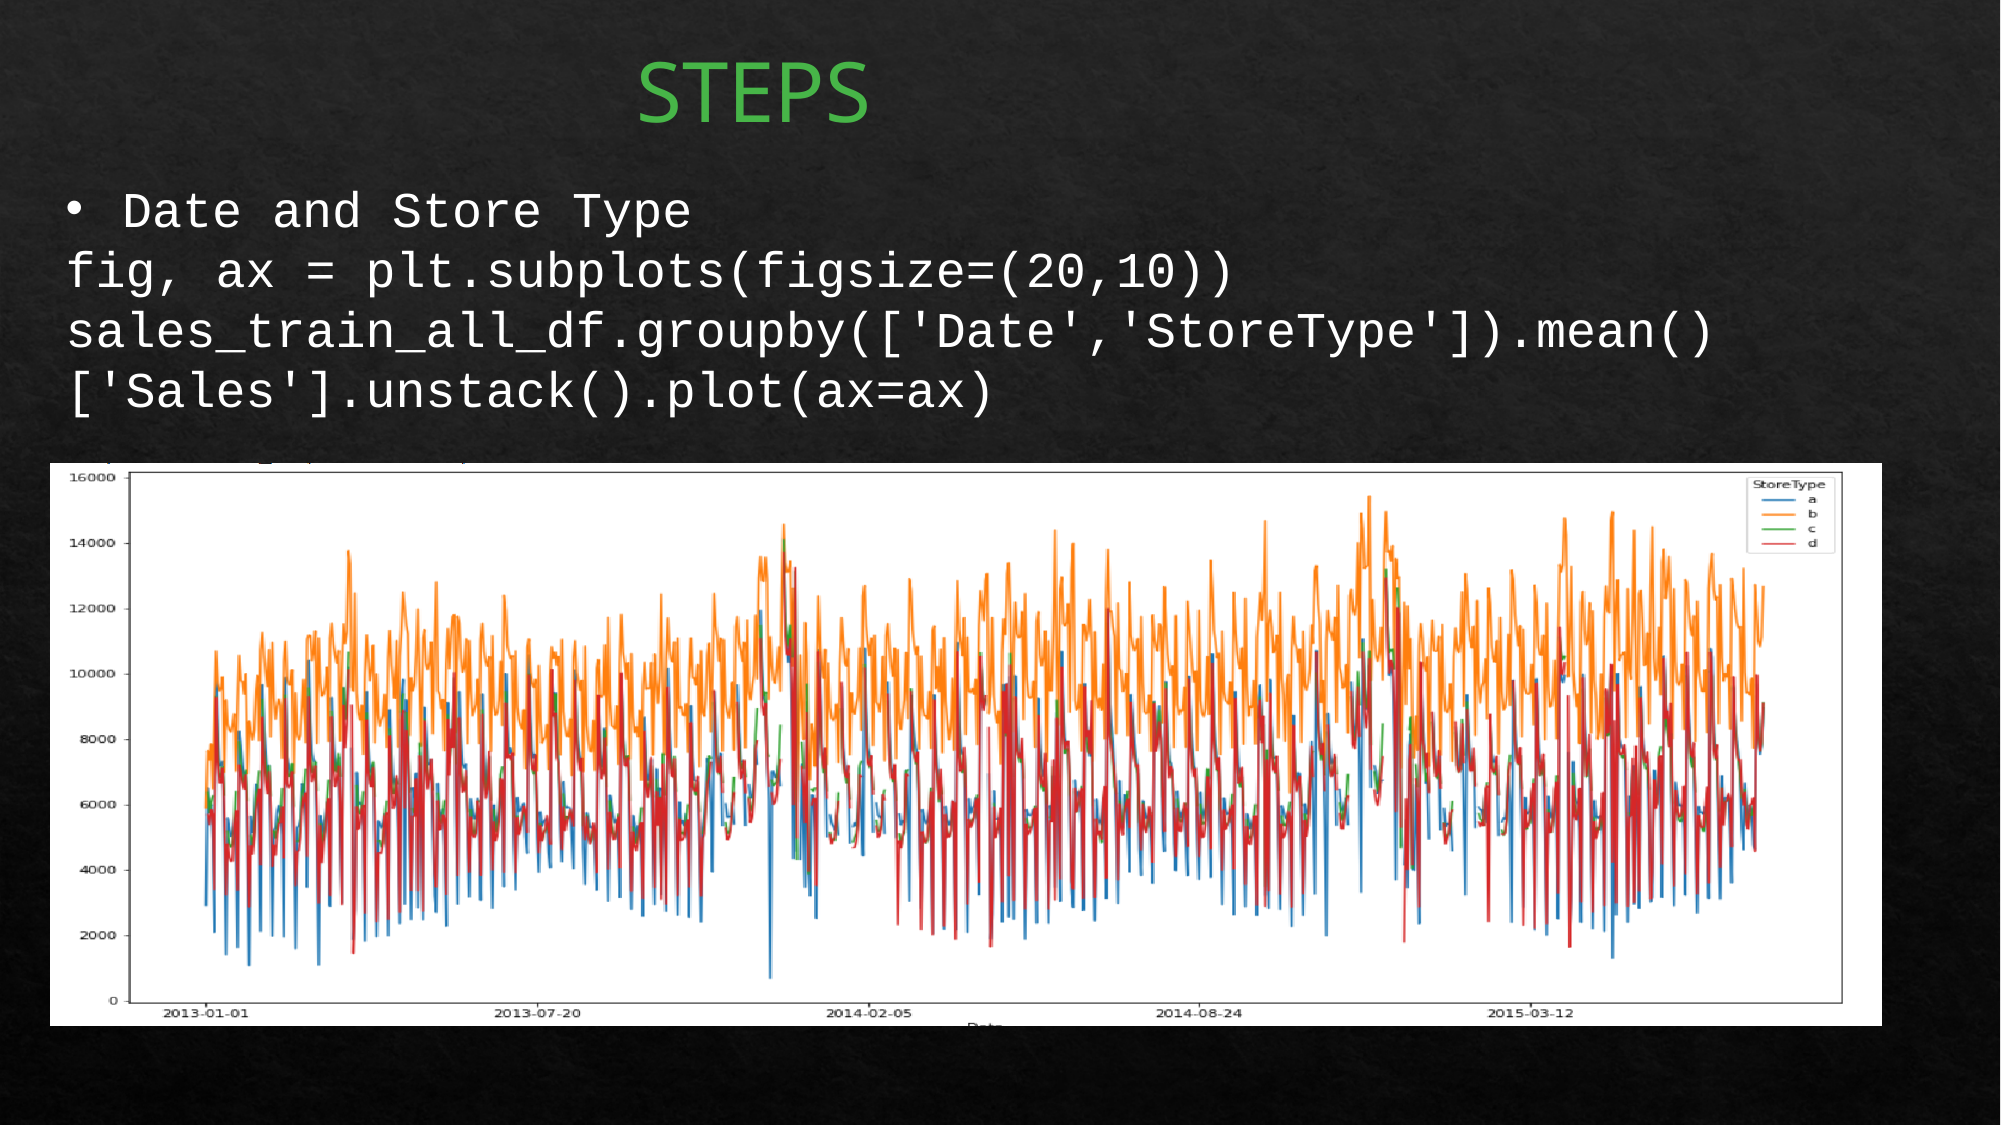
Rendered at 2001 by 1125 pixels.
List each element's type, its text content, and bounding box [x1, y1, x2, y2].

text_box Date and Store Type fig, ax = plt.subplots(figsize=(20,10)) sales_train_all_df.groupby(['Date','StoreType']).mean()['Sales'].unstack().plot(ax=ax) [50, 169, 1831, 425]
text_box STEPS [622, 32, 1117, 147]
picture [50, 463, 1882, 1027]
